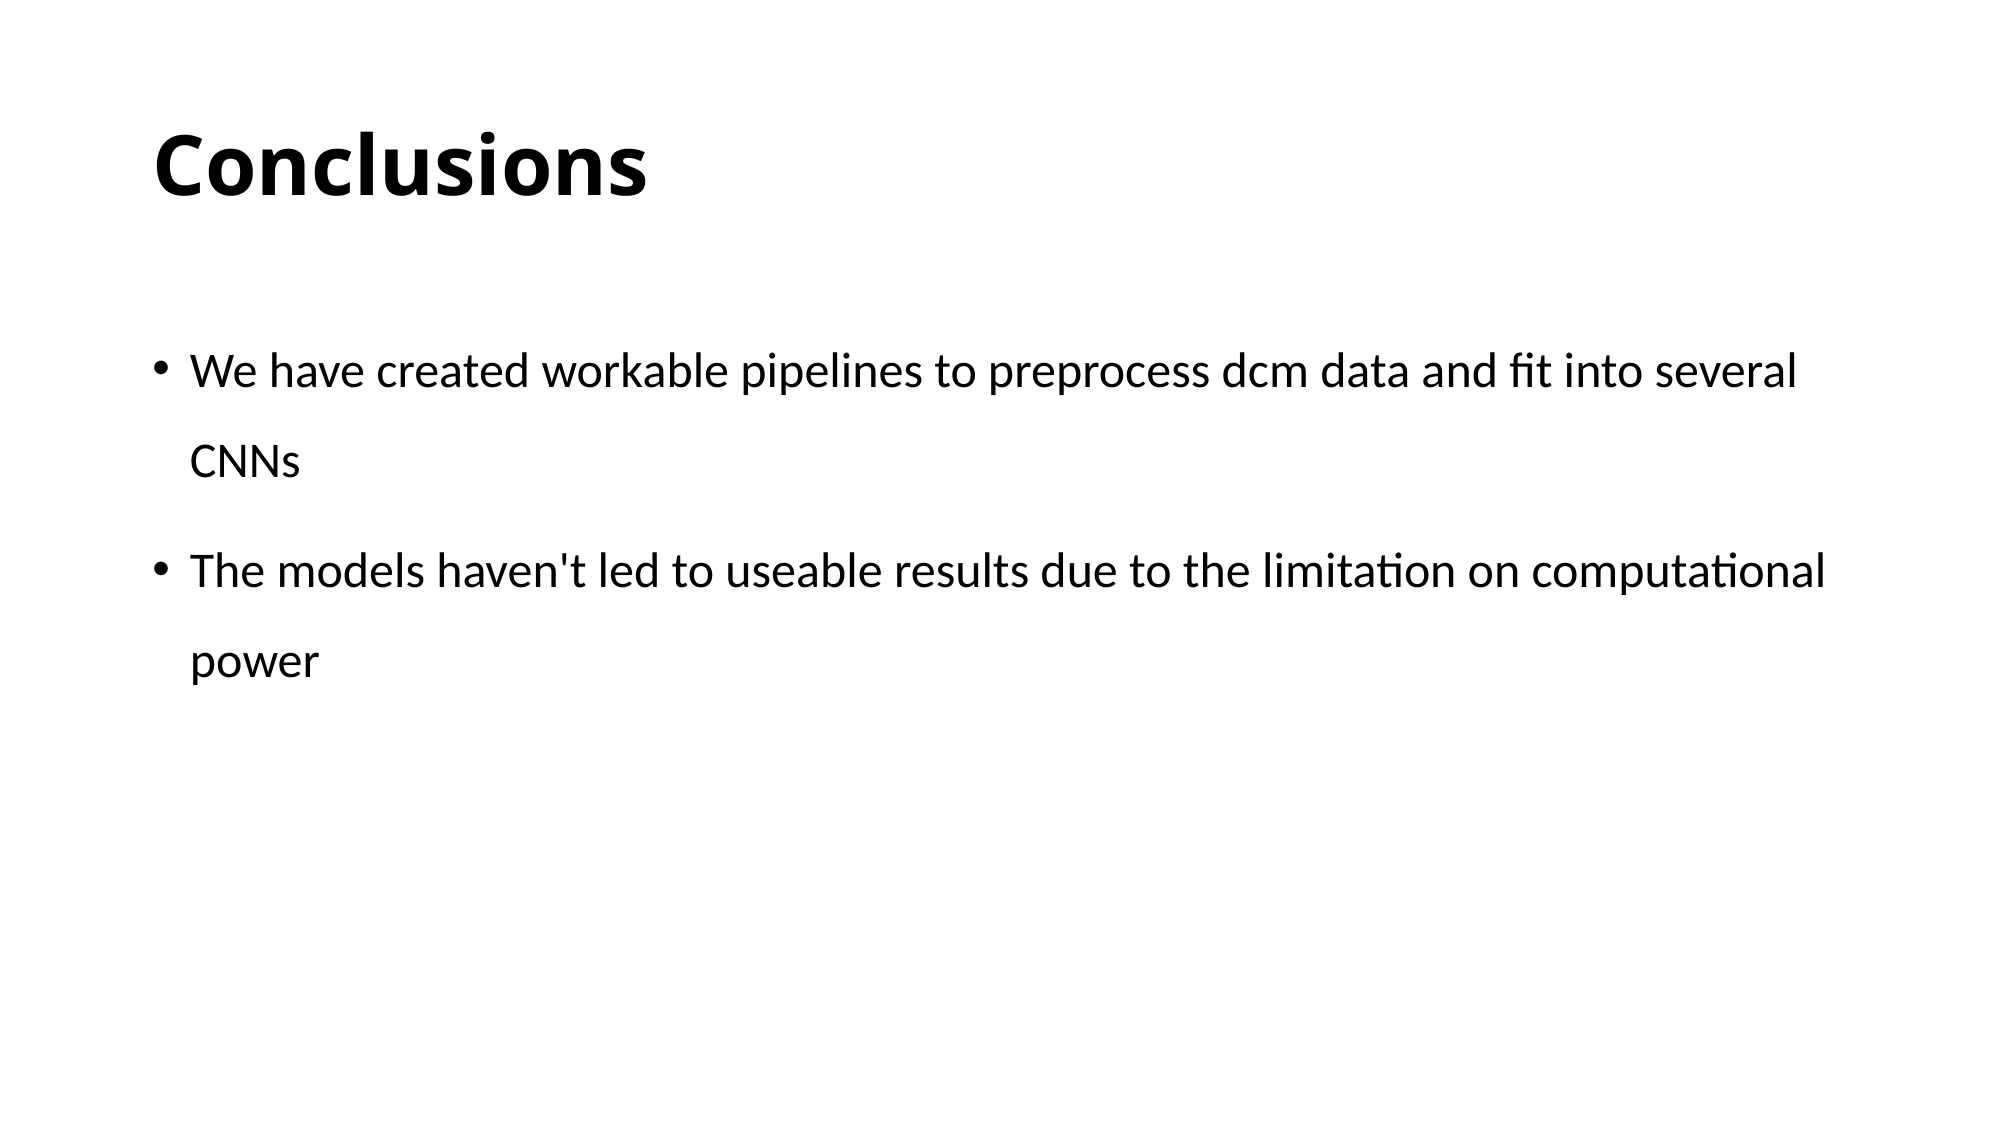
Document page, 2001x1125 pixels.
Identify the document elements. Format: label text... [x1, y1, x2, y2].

title Conclusions [137, 59, 1863, 278]
list We have created workable pipelines to preprocess dcm data and fit into several CNNs The models haven't led to useable results due to the limitation on computational power [137, 299, 1863, 1014]
